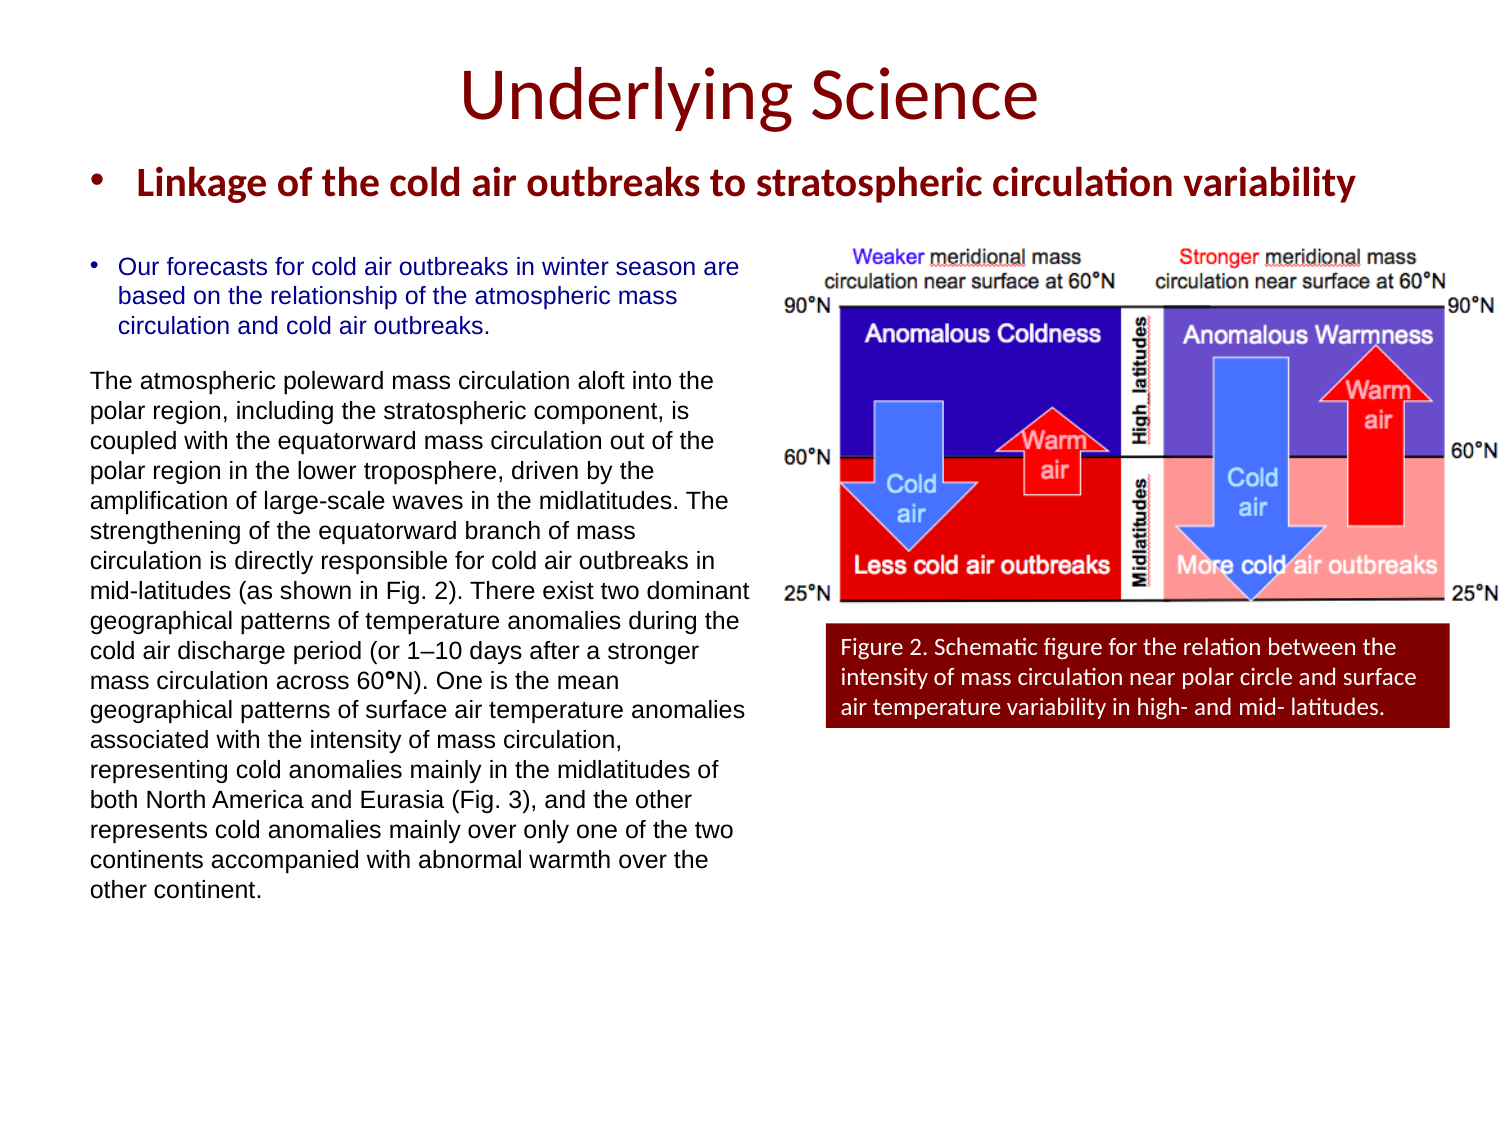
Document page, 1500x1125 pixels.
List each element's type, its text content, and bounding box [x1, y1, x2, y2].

text_box Linkage of the cold air outbreaks to stratospheric circulation variability [74, 147, 1435, 212]
title Underlying Science [75, 25, 1425, 147]
picture [777, 232, 1500, 624]
text_box Our forecasts for cold air outbreaks in winter season are based on the relationship of the atmospheric mass circulation and cold air outbreaks. The atmospheric poleward mass circulation aloft into the polar region, including the stratospheric component, is coupled with the equatorward mass circulation out of the polar region in the lower troposphere, driven by the amplification of large-scale waves in the midlatitudes. The strengthening of the equatorward branch of mass circulation is directly responsible for cold air outbreaks in mid-latitudes (as shown in Fig. 2). There exist two dominant geographical patterns of temperature anomalies during the cold air discharge period (or 1–10 days after a stronger mass circulation across 60°N). One is the mean geographical patterns of surface air temperature anomalies associated with the intensity of mass circulation, representing cold anomalies mainly in the midlatitudes of both North America and Eurasia (Fig. 3), and the other represents cold anomalies mainly over only one of the two continents accompanied with abnormal warmth over the other continent. [74, 212, 766, 941]
text_box Figure 2. Schematic figure for the relation between the intensity of mass circulation near polar circle and surface air temperature variability in high- and mid- latitudes. [825, 632, 1450, 728]
